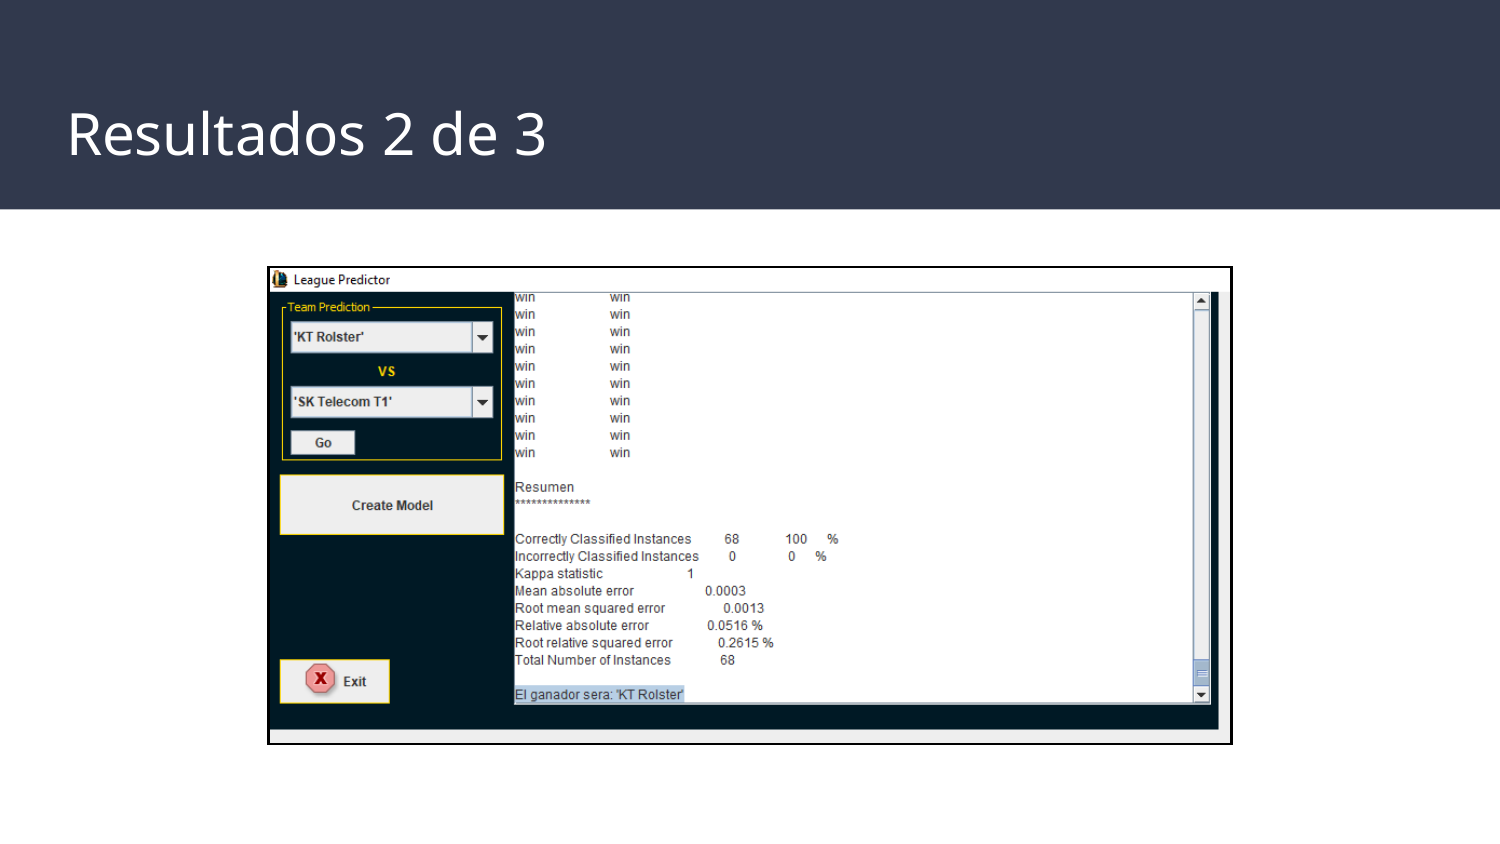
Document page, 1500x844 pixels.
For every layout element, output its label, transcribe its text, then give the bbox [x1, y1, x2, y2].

title Resultados 2 de 3 [51, 82, 1449, 185]
picture [269, 267, 1231, 743]
